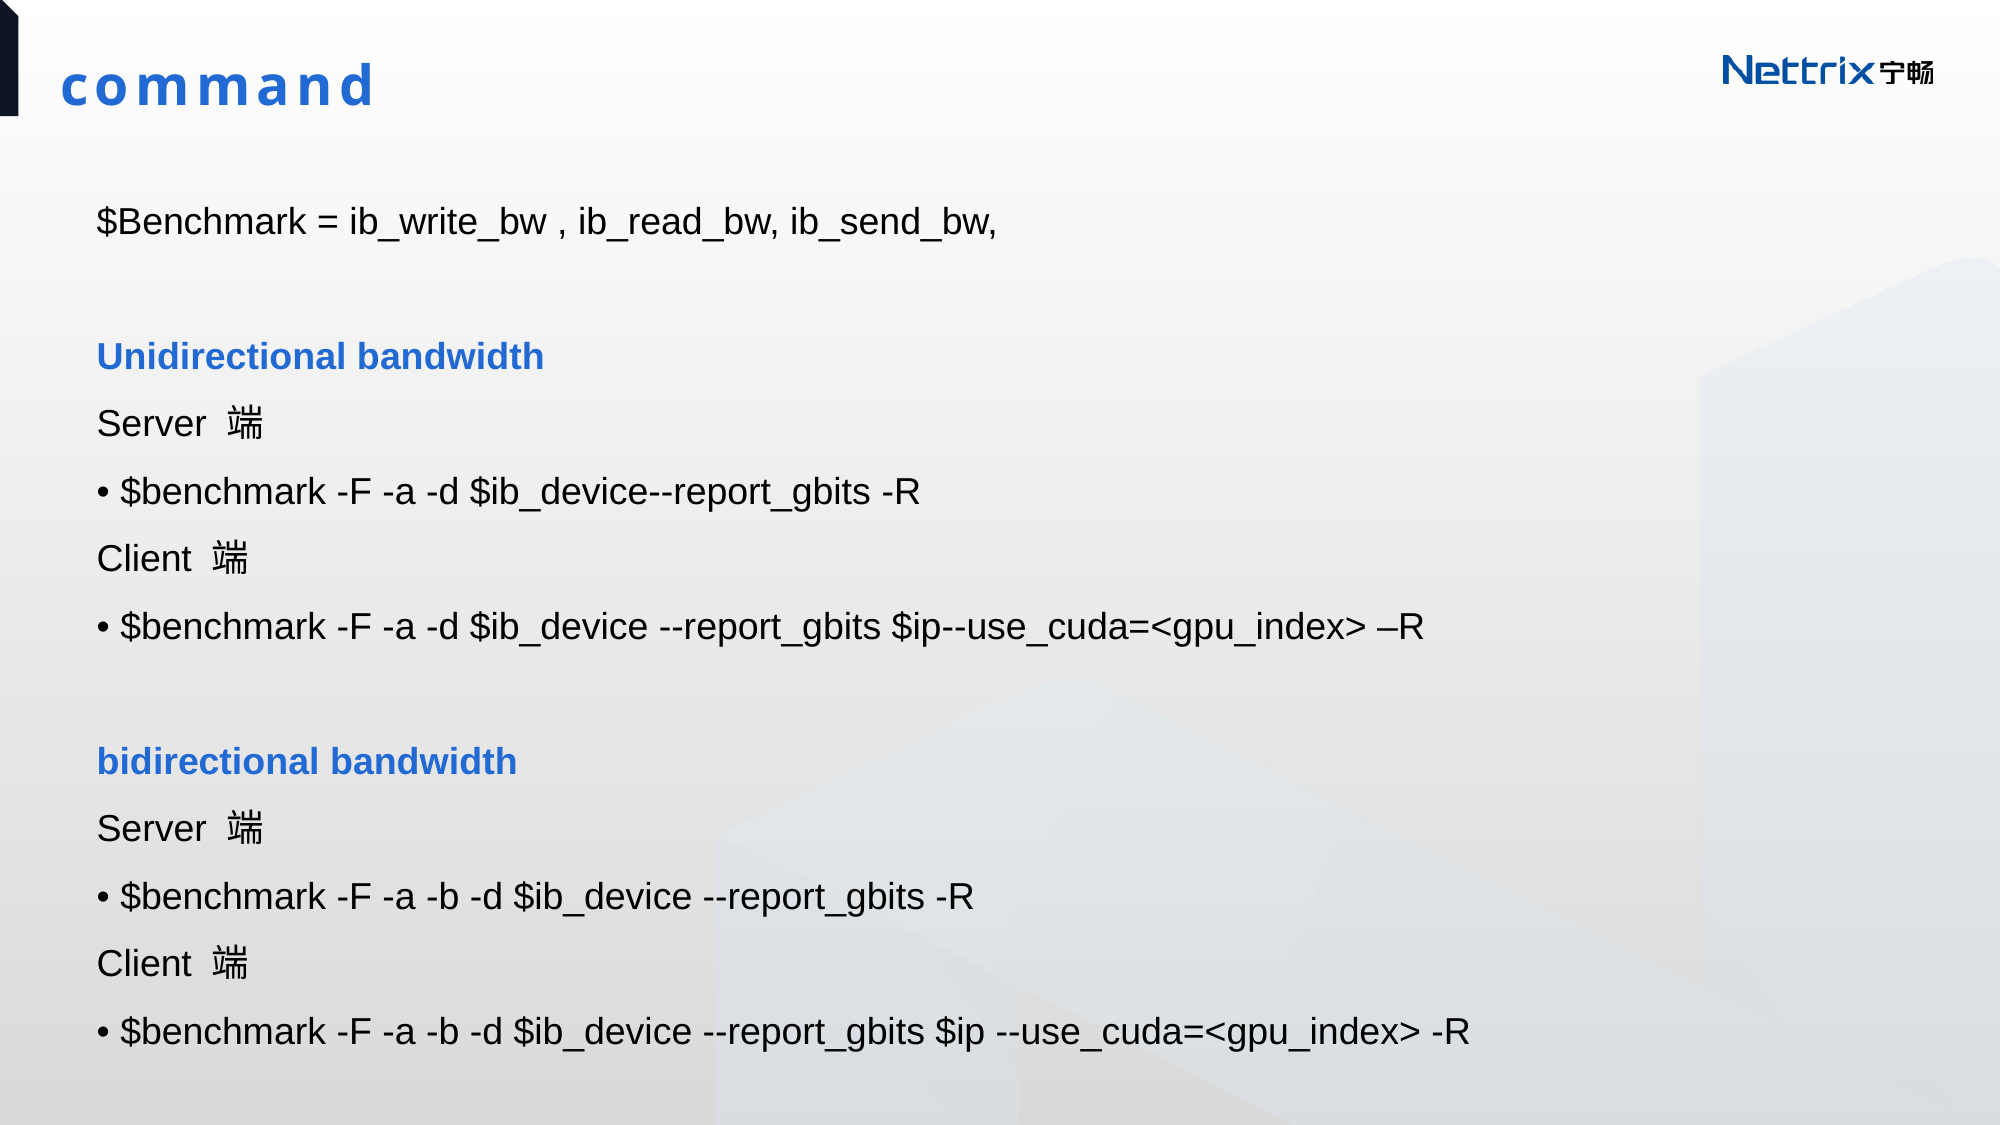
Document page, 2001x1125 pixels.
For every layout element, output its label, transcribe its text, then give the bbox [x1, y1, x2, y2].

text_box $Benchmark = ib_write_bw , ib_read_bw, ib_send_bw, Unidirectional bandwidth Server 端 • $benchmark -F -a -d $ib_device--report_gbits -R Client 端 • $benchmark -F -a -d $ib_device --report_gbits $ip--use_cuda=<gpu_index> –R bidirectional bandwidth Server 端 • $benchmark -F -a -b -d $ib_device --report_gbits -R Client 端 • $benchmark -F -a -b -d $ib_device --report_gbits $ip --use_cuda=<gpu_index> -R [81, 166, 1797, 1105]
picture [0, 0, 2000, 1125]
title command [49, 15, 1775, 123]
